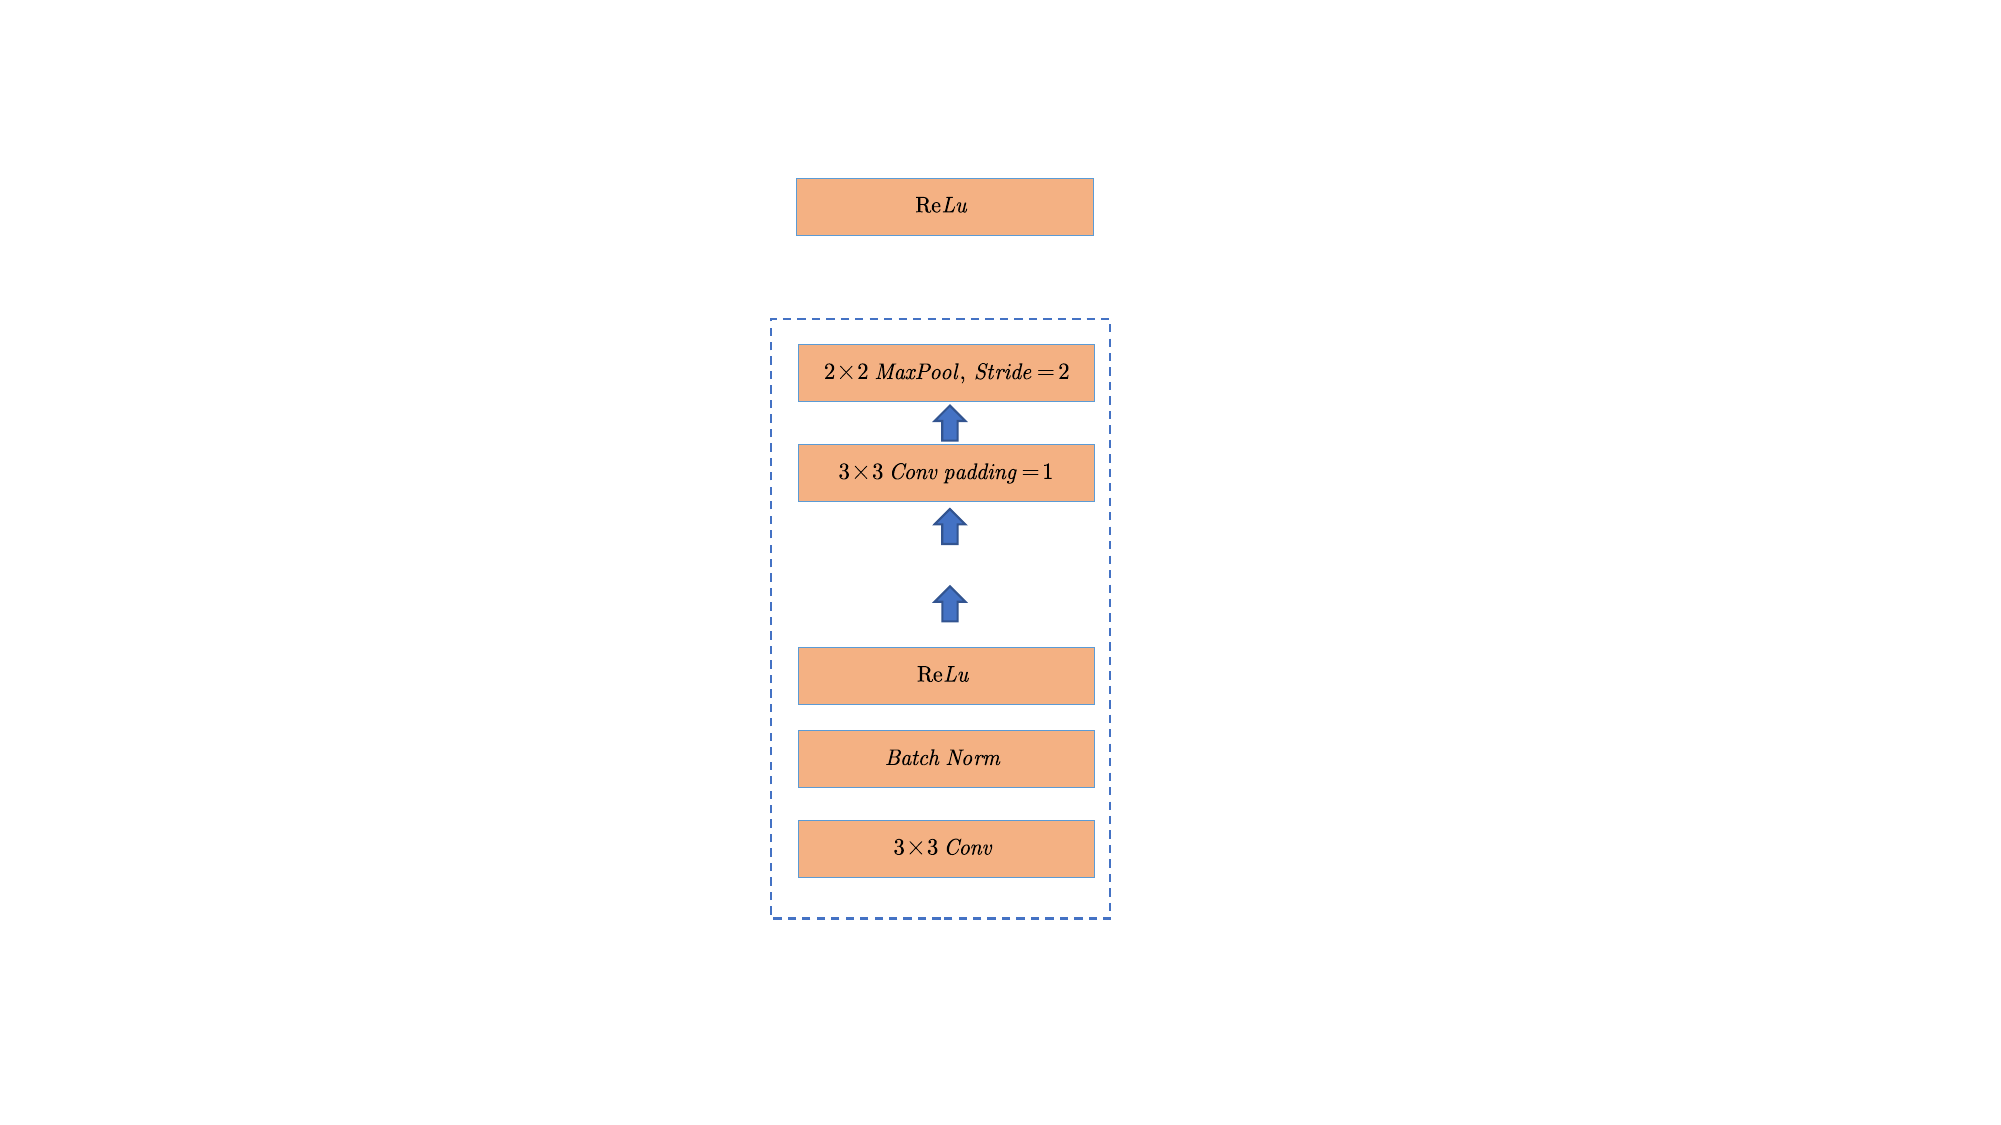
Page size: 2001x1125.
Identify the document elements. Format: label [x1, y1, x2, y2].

text_box [798, 730, 1095, 788]
text_box [932, 584, 968, 623]
text_box [932, 507, 968, 546]
text_box [892, 832, 997, 866]
text_box [884, 742, 1005, 776]
text_box [822, 356, 1073, 391]
text_box [770, 318, 1111, 920]
text_box [915, 659, 974, 693]
text_box [798, 647, 1095, 705]
text_box [796, 178, 1094, 236]
text_box [798, 444, 1095, 502]
text_box [913, 190, 972, 224]
text_box [932, 404, 968, 442]
text_box [798, 344, 1095, 402]
text_box [837, 456, 1056, 491]
text_box [798, 820, 1095, 878]
